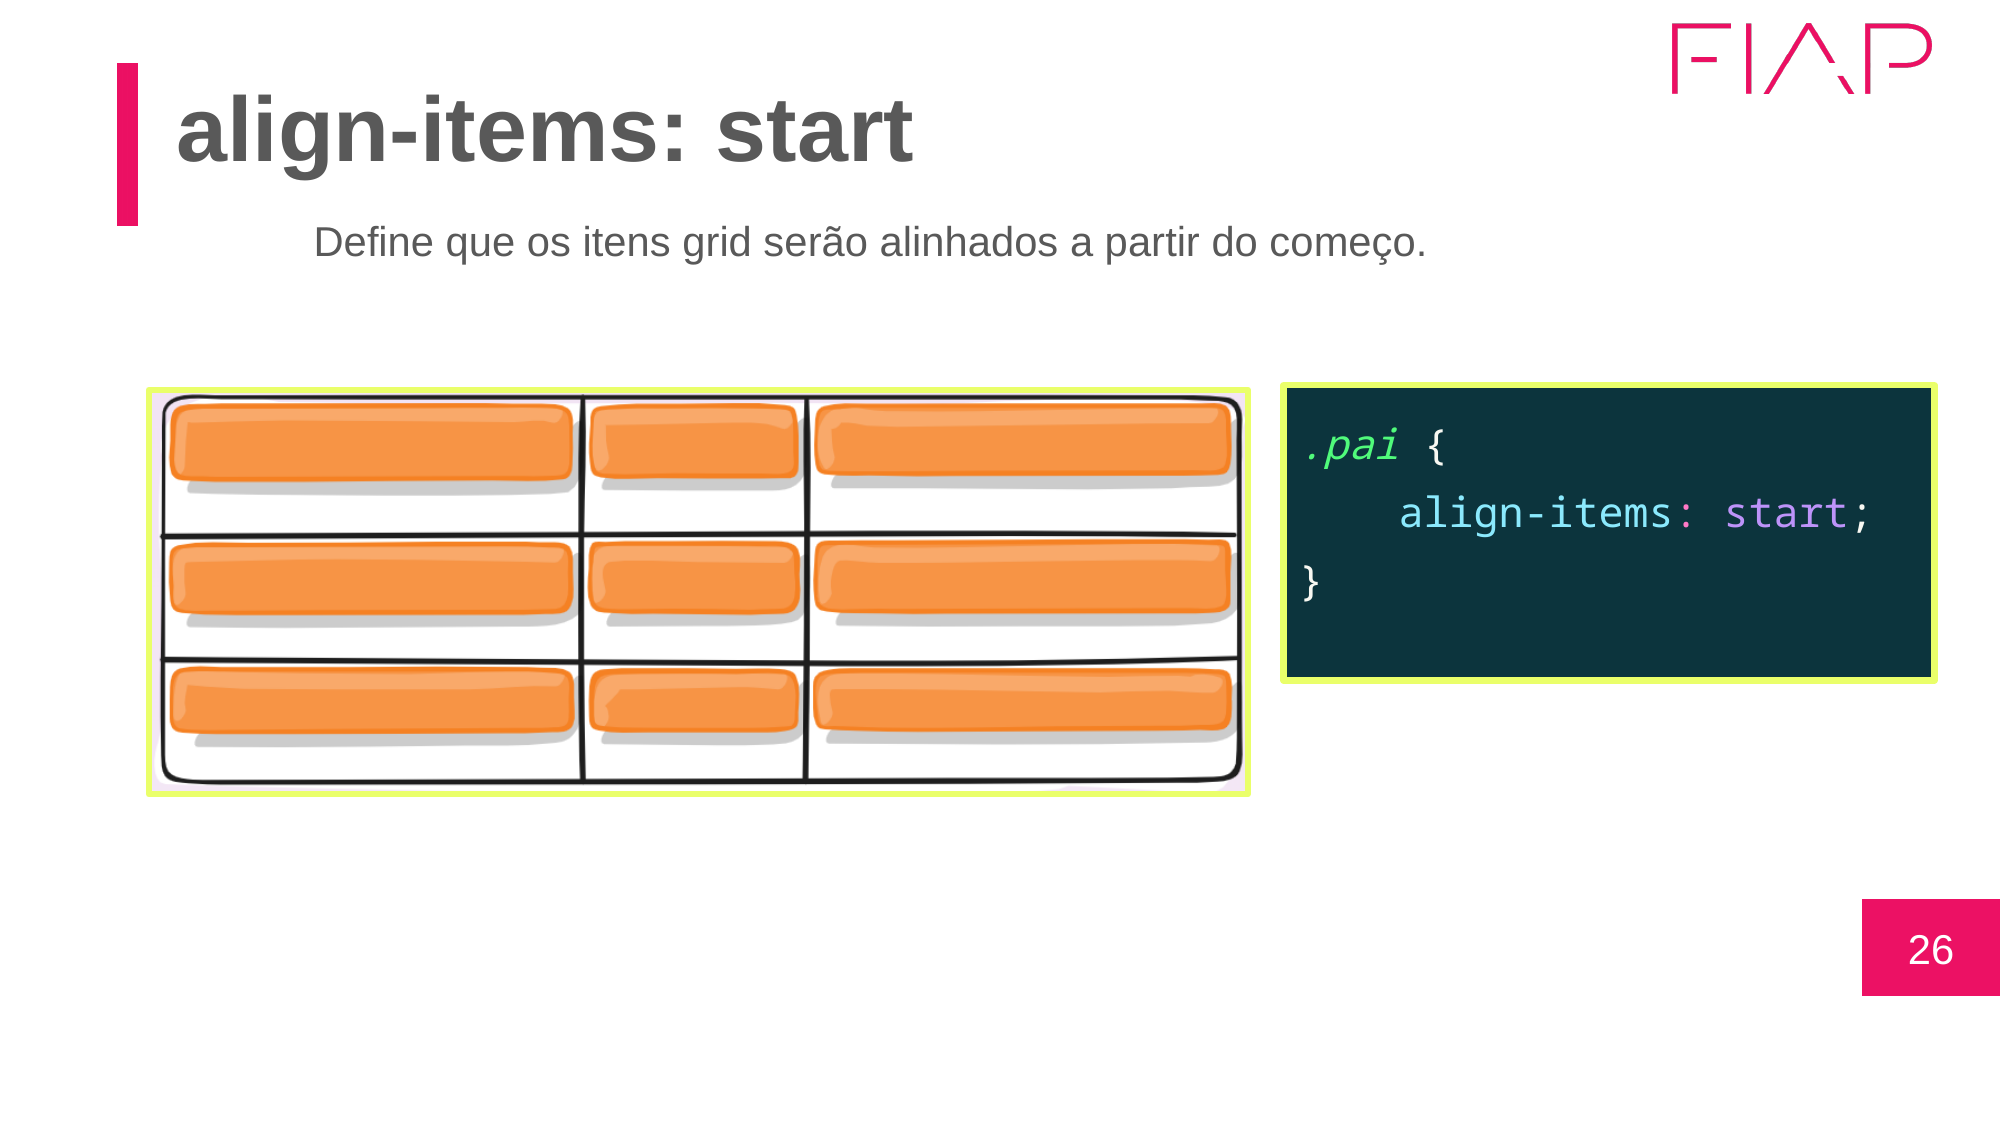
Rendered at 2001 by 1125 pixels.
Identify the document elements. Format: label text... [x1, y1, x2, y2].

text_box align-items: start [161, 66, 1613, 198]
picture [1862, 899, 2000, 917]
text_box .pai { align-items: start; } [1283, 385, 1935, 681]
text_box Define que os itens grid serão alinhados a partir do começo. [242, 192, 1499, 281]
picture [1672, 23, 1932, 94]
slide_number ‹#› [1862, 917, 2000, 978]
picture [151, 392, 1245, 792]
picture [1862, 978, 2000, 996]
picture [117, 63, 138, 226]
